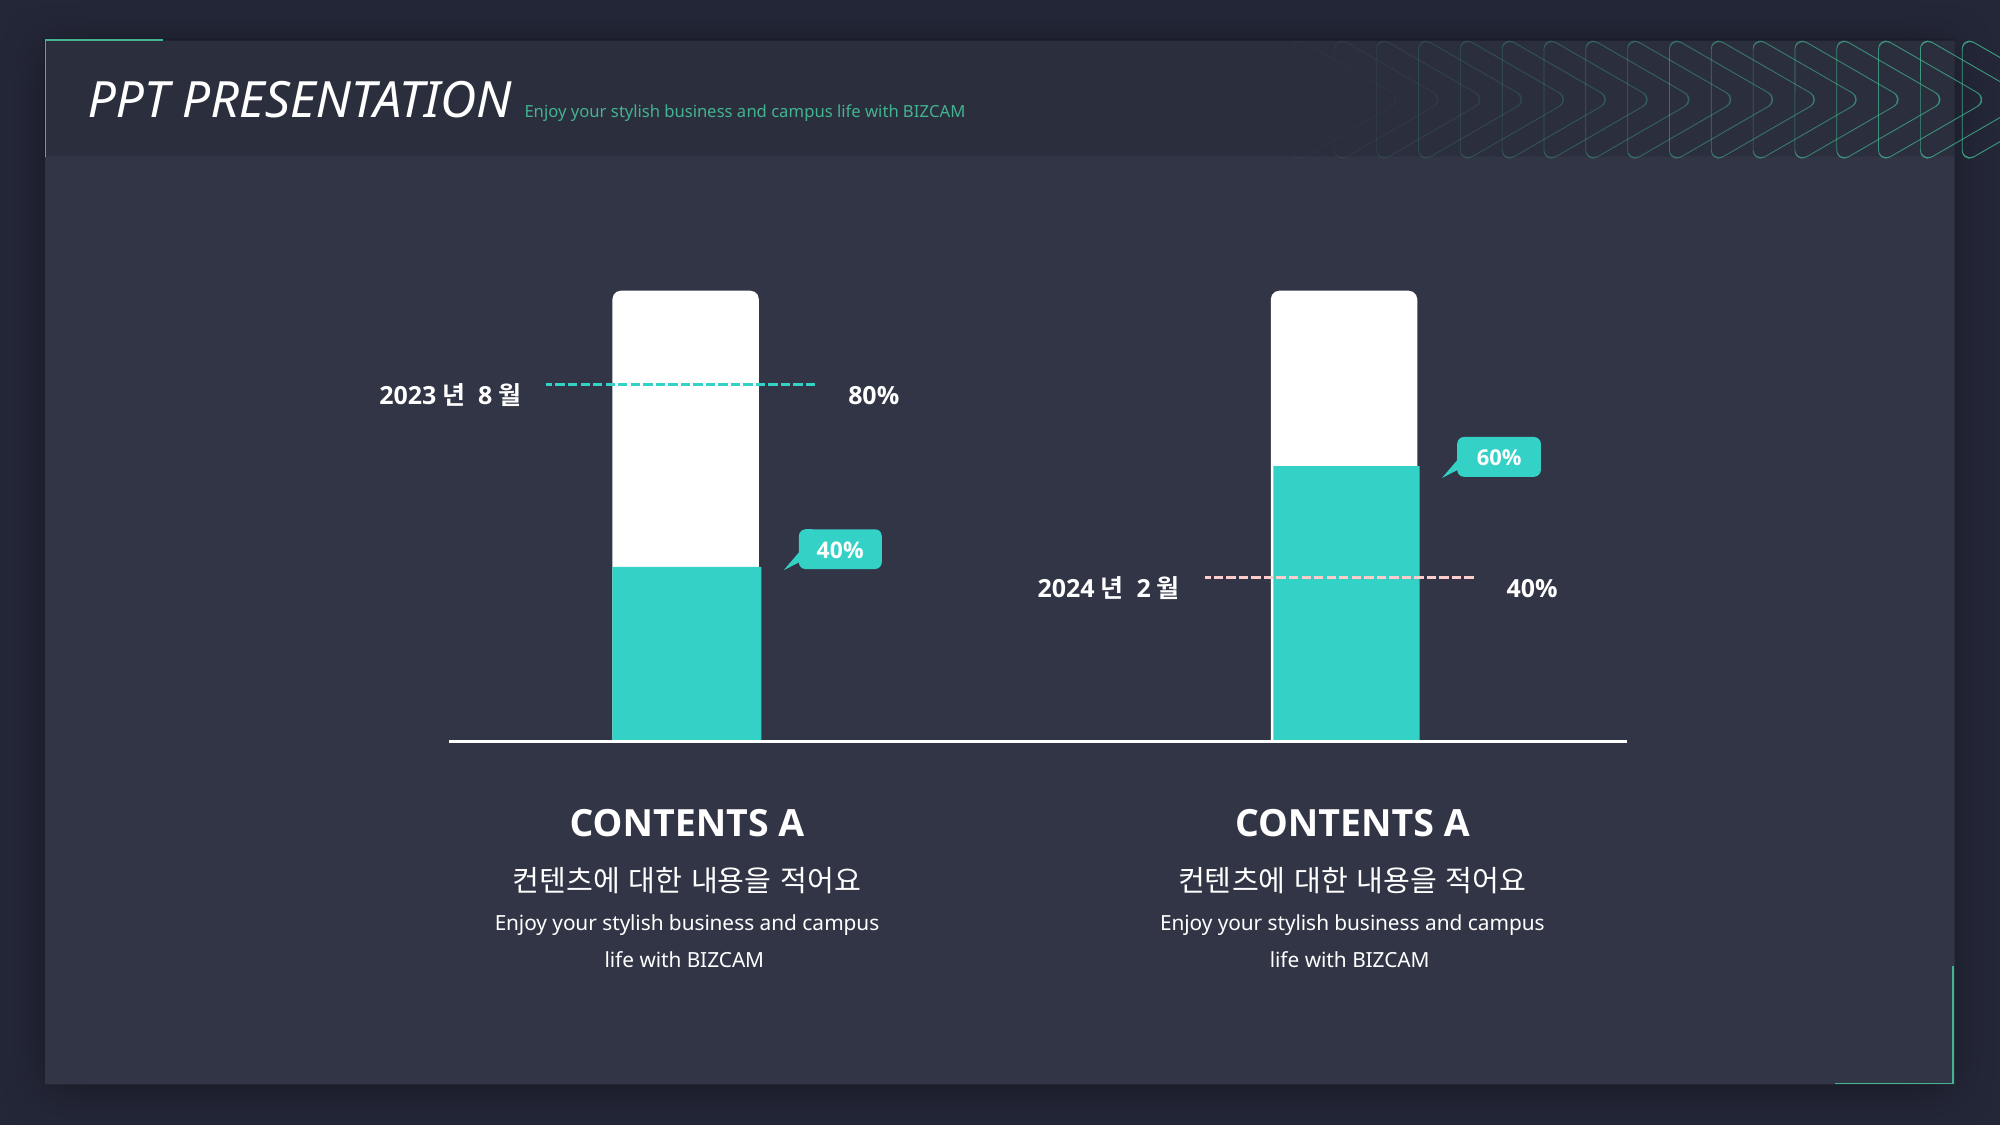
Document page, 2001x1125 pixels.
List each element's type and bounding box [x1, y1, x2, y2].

text_box [43, 38, 2000, 1085]
